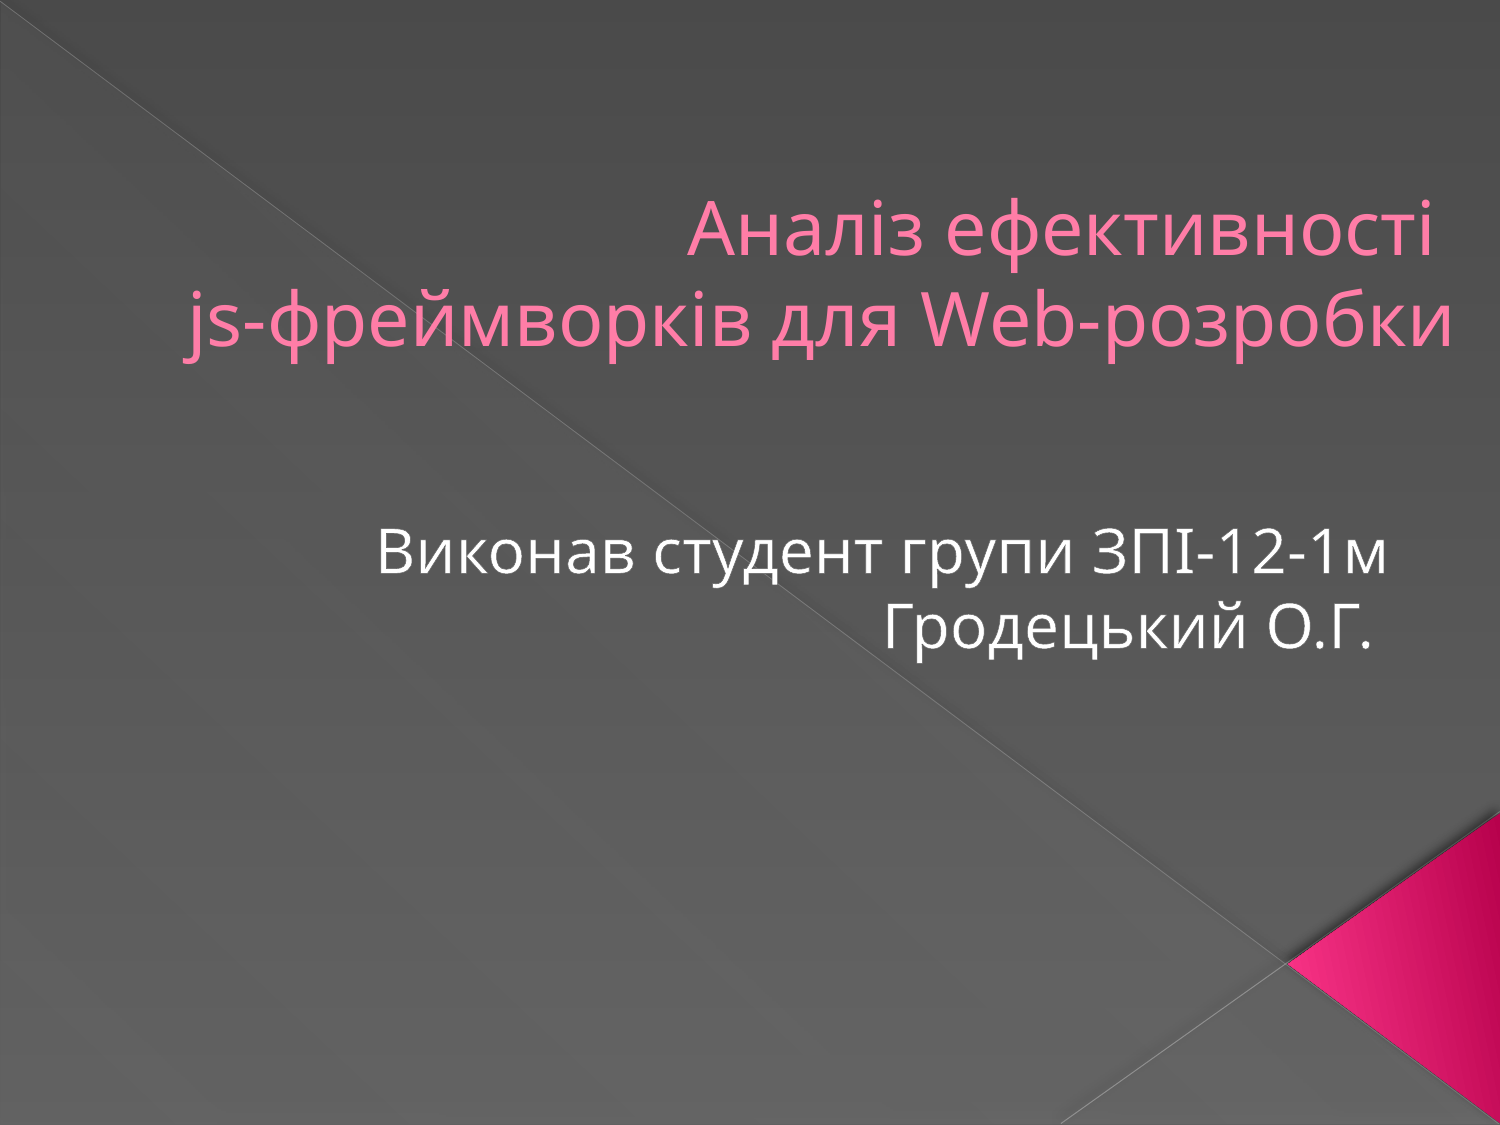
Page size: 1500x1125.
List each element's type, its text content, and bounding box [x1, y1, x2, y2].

subtitle Виконав студент групи ЗПІ-12-1м Гродецький О.Г. [88, 503, 1412, 791]
title Аналіз ефективності js-фреймворків для Web-розробки [0, 127, 1471, 369]
